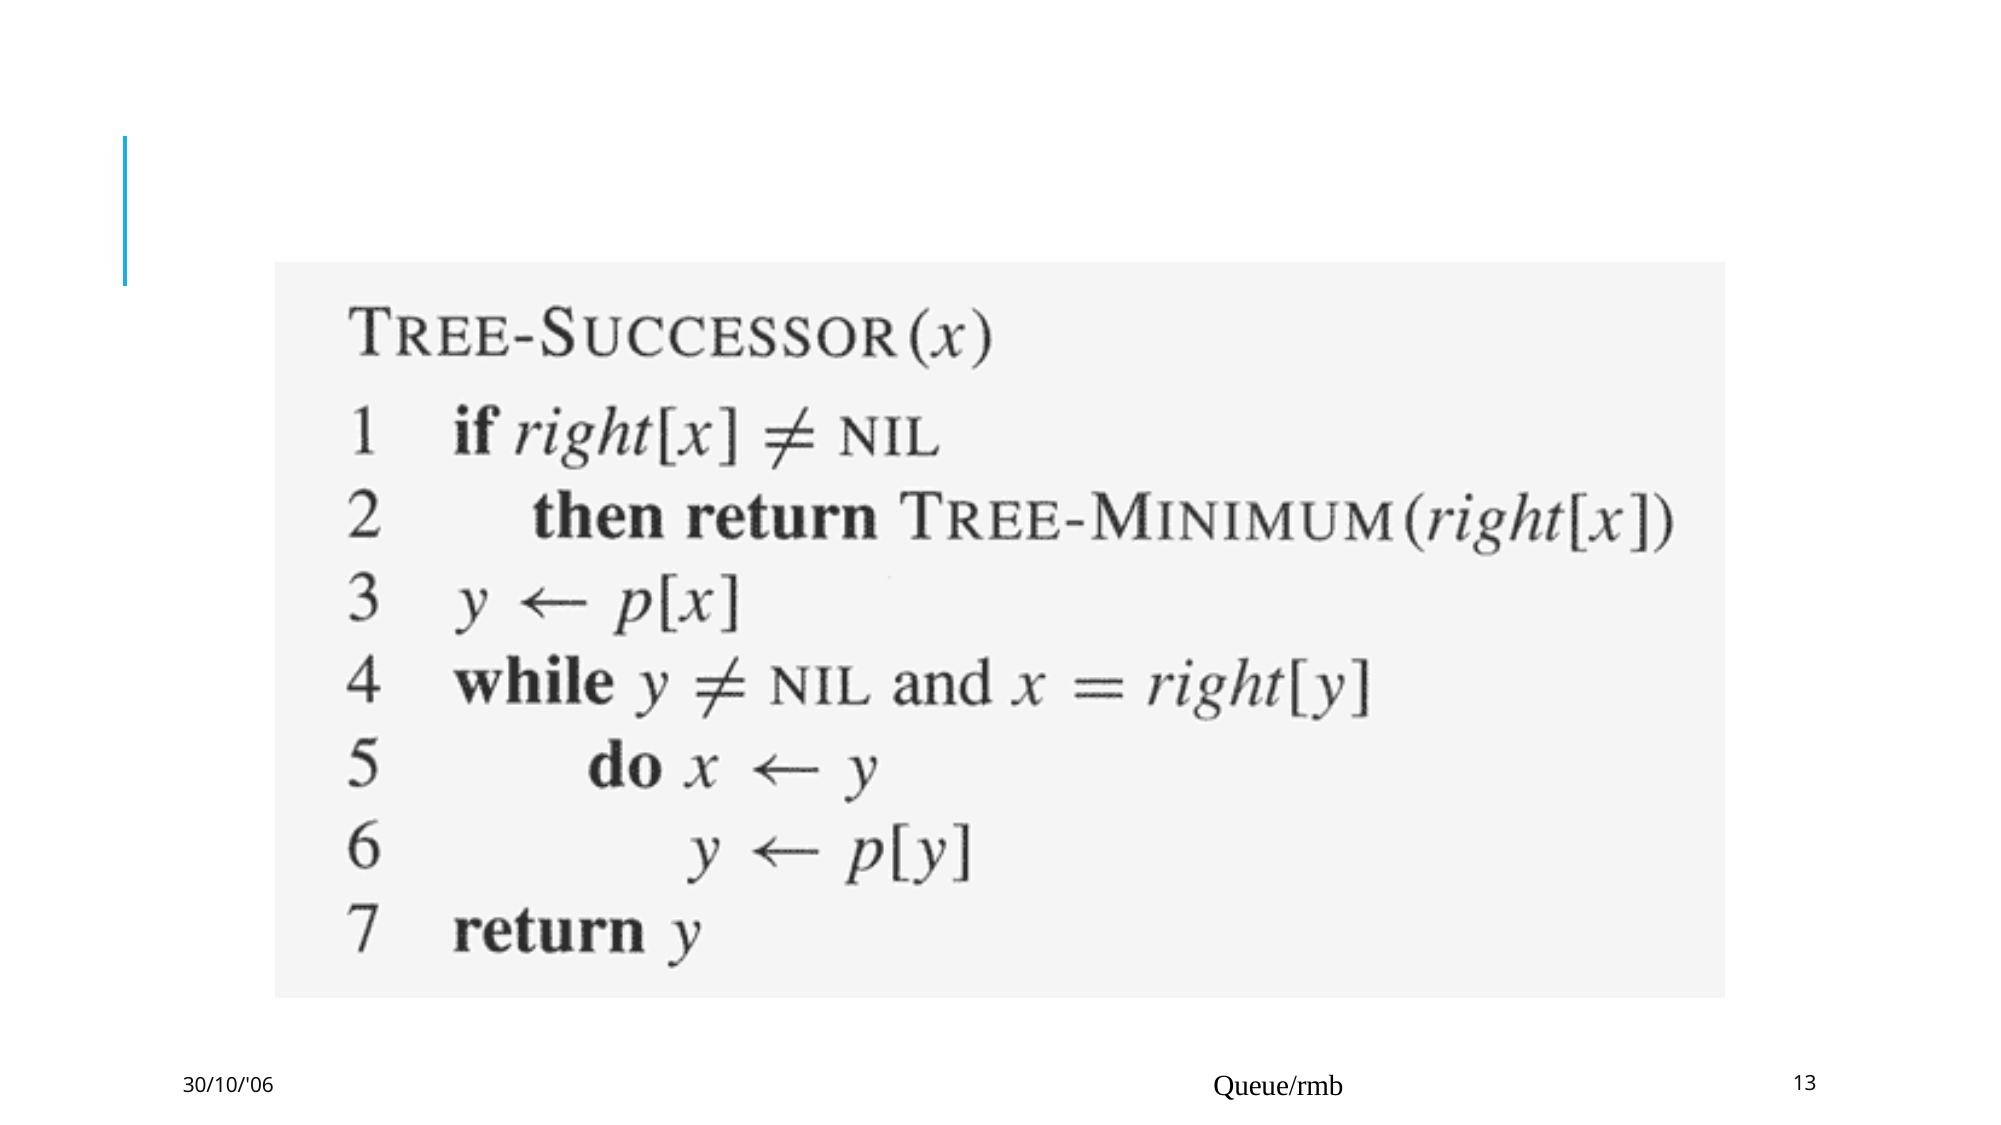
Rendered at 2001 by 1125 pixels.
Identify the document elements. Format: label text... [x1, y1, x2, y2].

slide_number 13 [1777, 1061, 1938, 1107]
picture [274, 262, 1726, 998]
footer Queue/rmb [794, 1061, 1763, 1107]
slide_number 30/10/'06 [167, 1061, 522, 1107]
